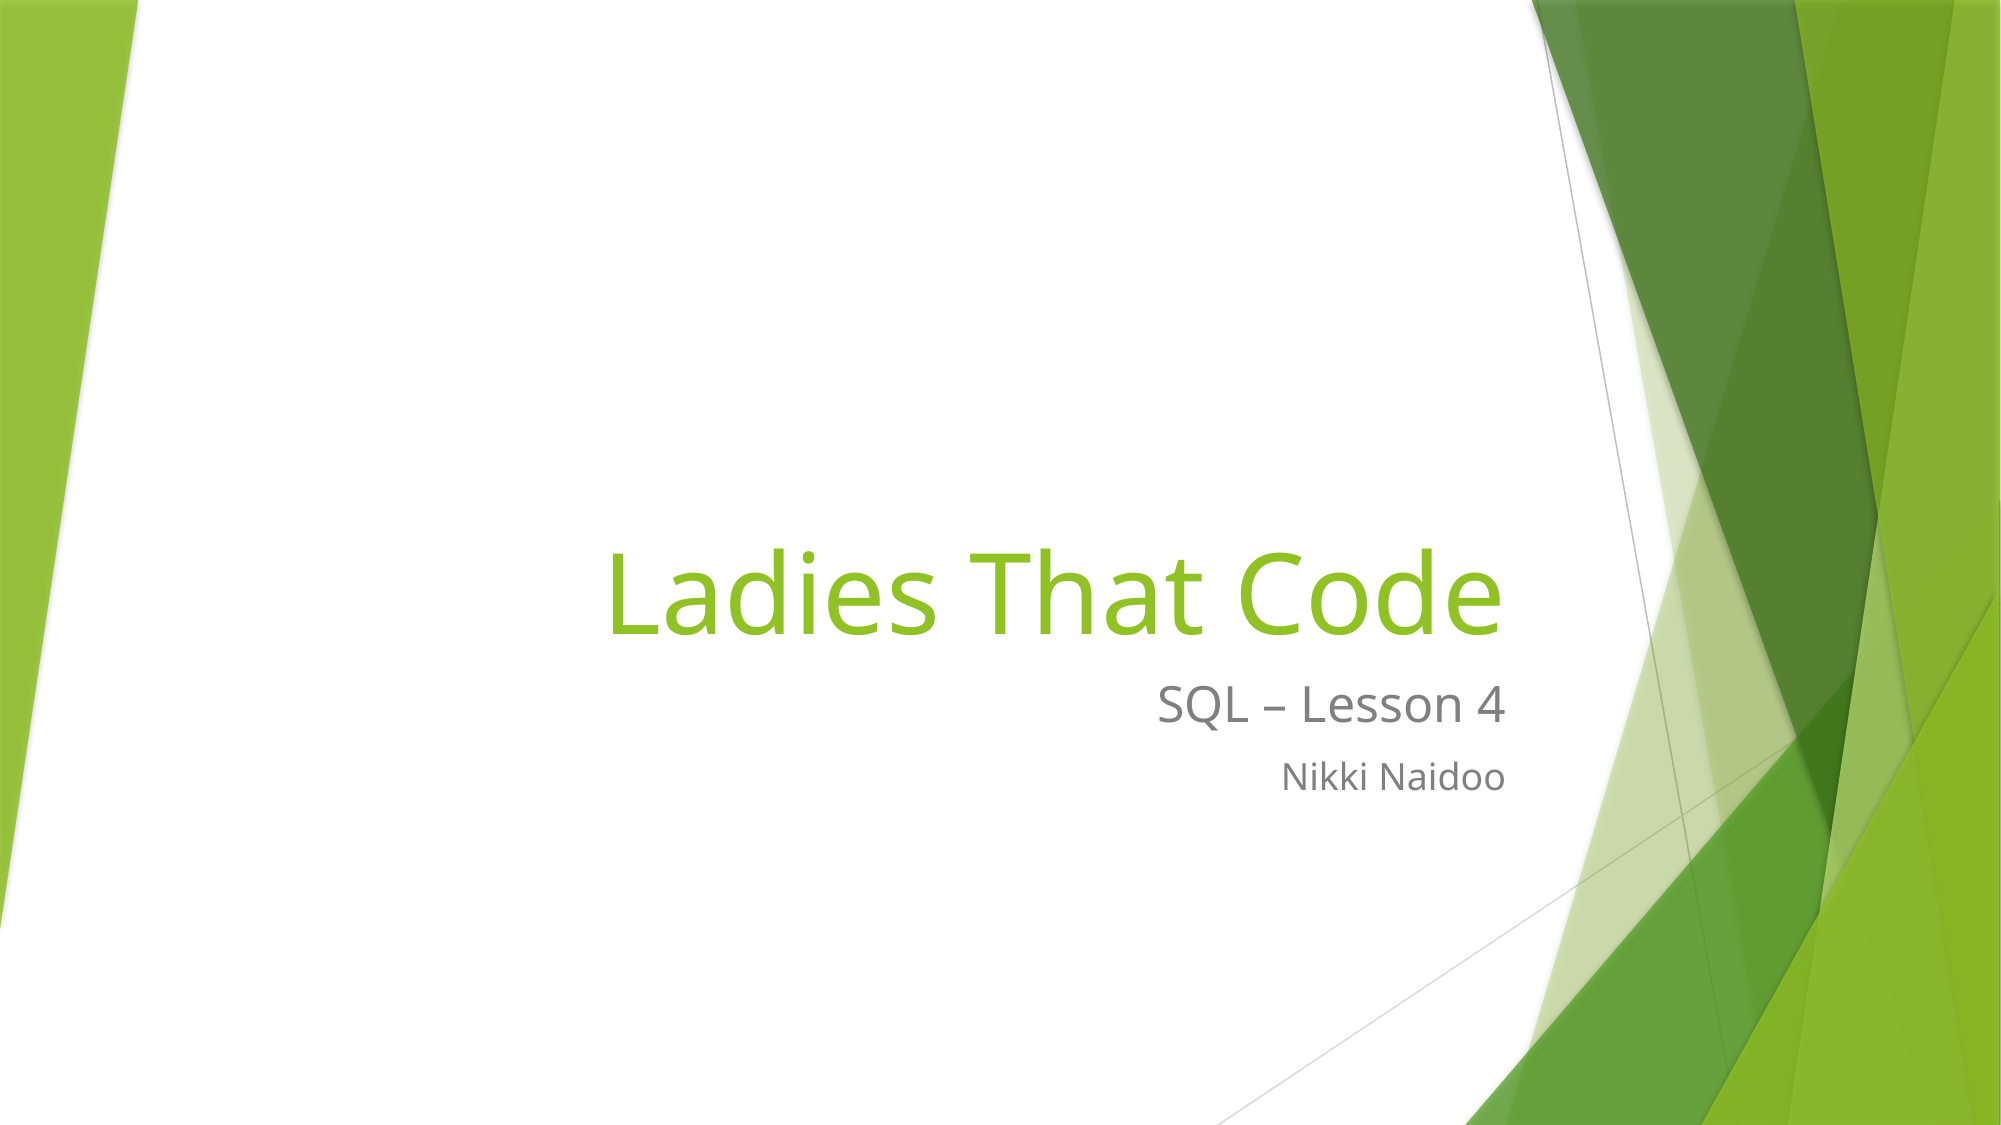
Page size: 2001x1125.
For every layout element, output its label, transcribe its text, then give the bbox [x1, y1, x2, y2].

subtitle SQL – Lesson 4 Nikki Naidoo [247, 664, 1522, 845]
title Ladies That Code [247, 394, 1522, 664]
